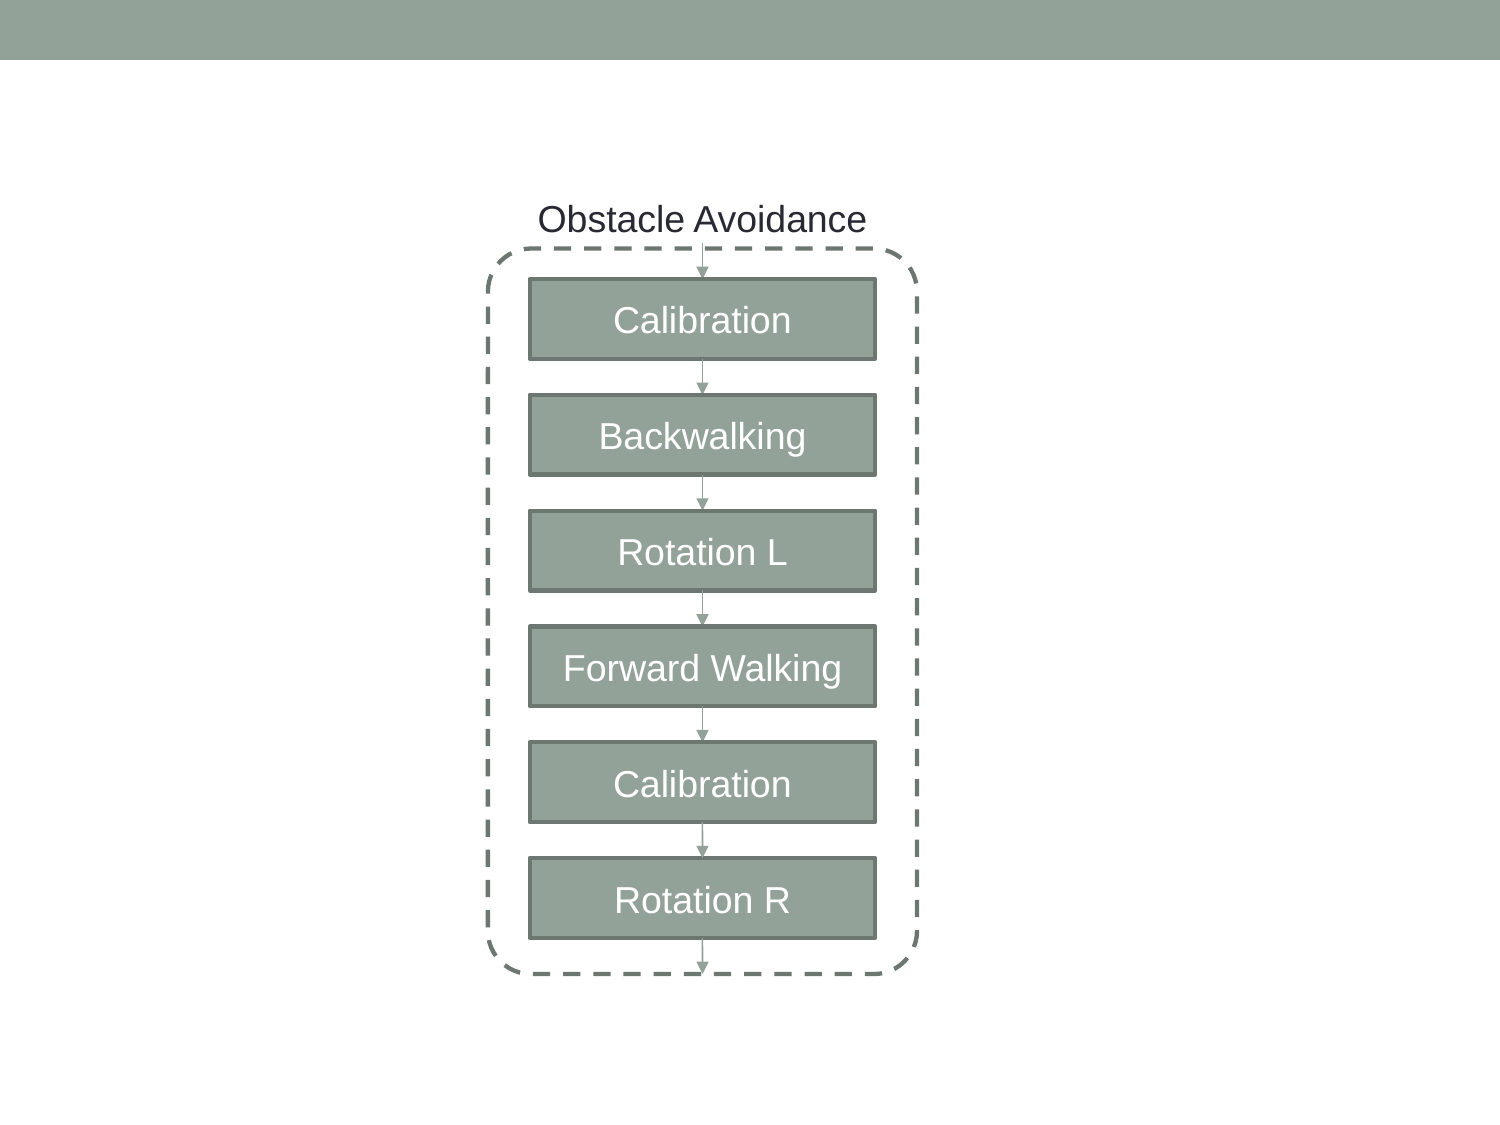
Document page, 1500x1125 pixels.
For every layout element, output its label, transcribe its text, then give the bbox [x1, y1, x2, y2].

text_box Obstacle Avoidance [522, 187, 883, 248]
text_box Rotation L [528, 509, 877, 593]
text_box Calibration [528, 740, 877, 824]
text_box Forward Walking [528, 624, 877, 708]
text_box Rotation R [528, 856, 877, 940]
text_box [485, 248, 701, 977]
text_box [709, 248, 920, 977]
text_box Calibration [528, 277, 877, 361]
text_box Backwalking [528, 393, 877, 477]
